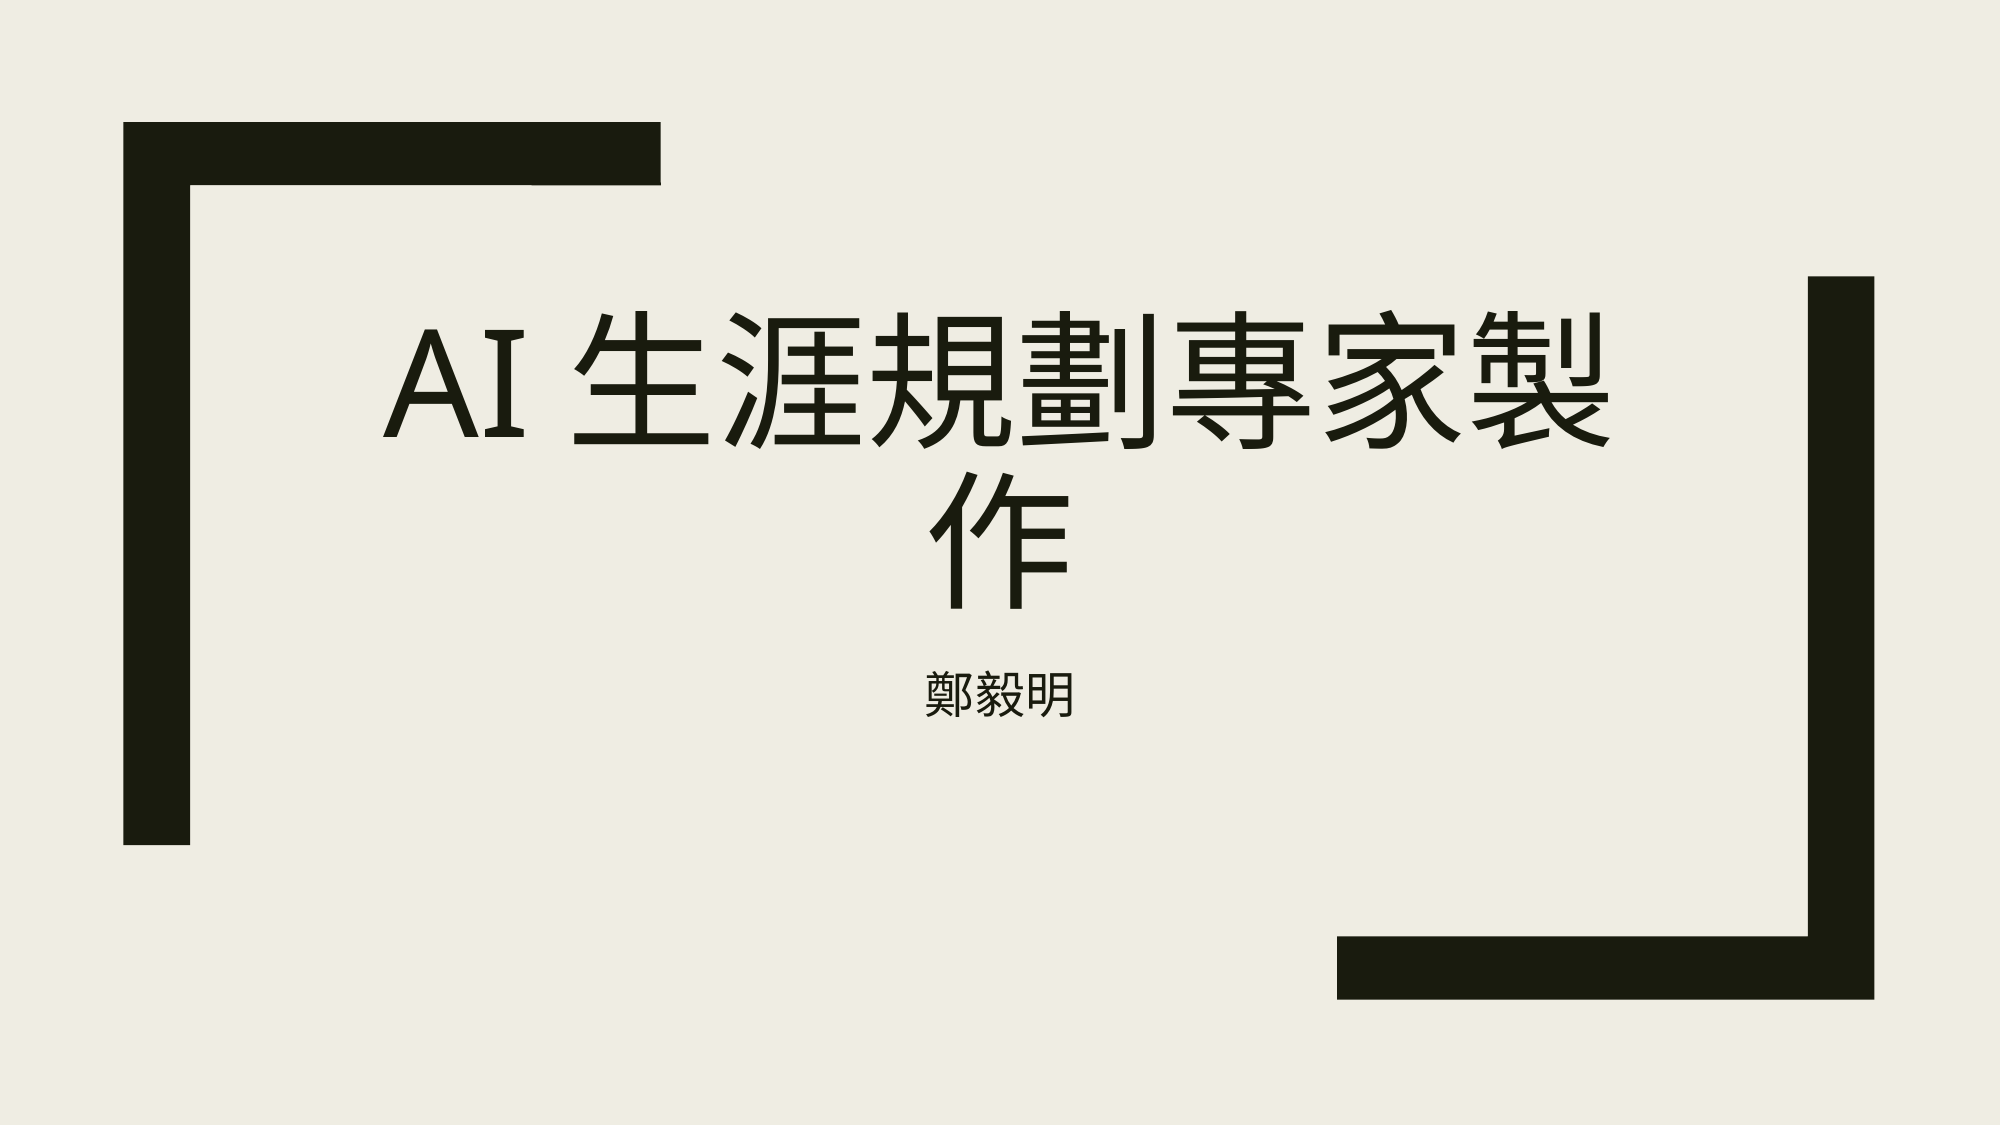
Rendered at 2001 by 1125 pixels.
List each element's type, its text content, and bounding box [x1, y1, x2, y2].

title AI生涯規劃專家製作 [314, 293, 1686, 638]
subtitle 鄭毅明 [439, 649, 1561, 828]
